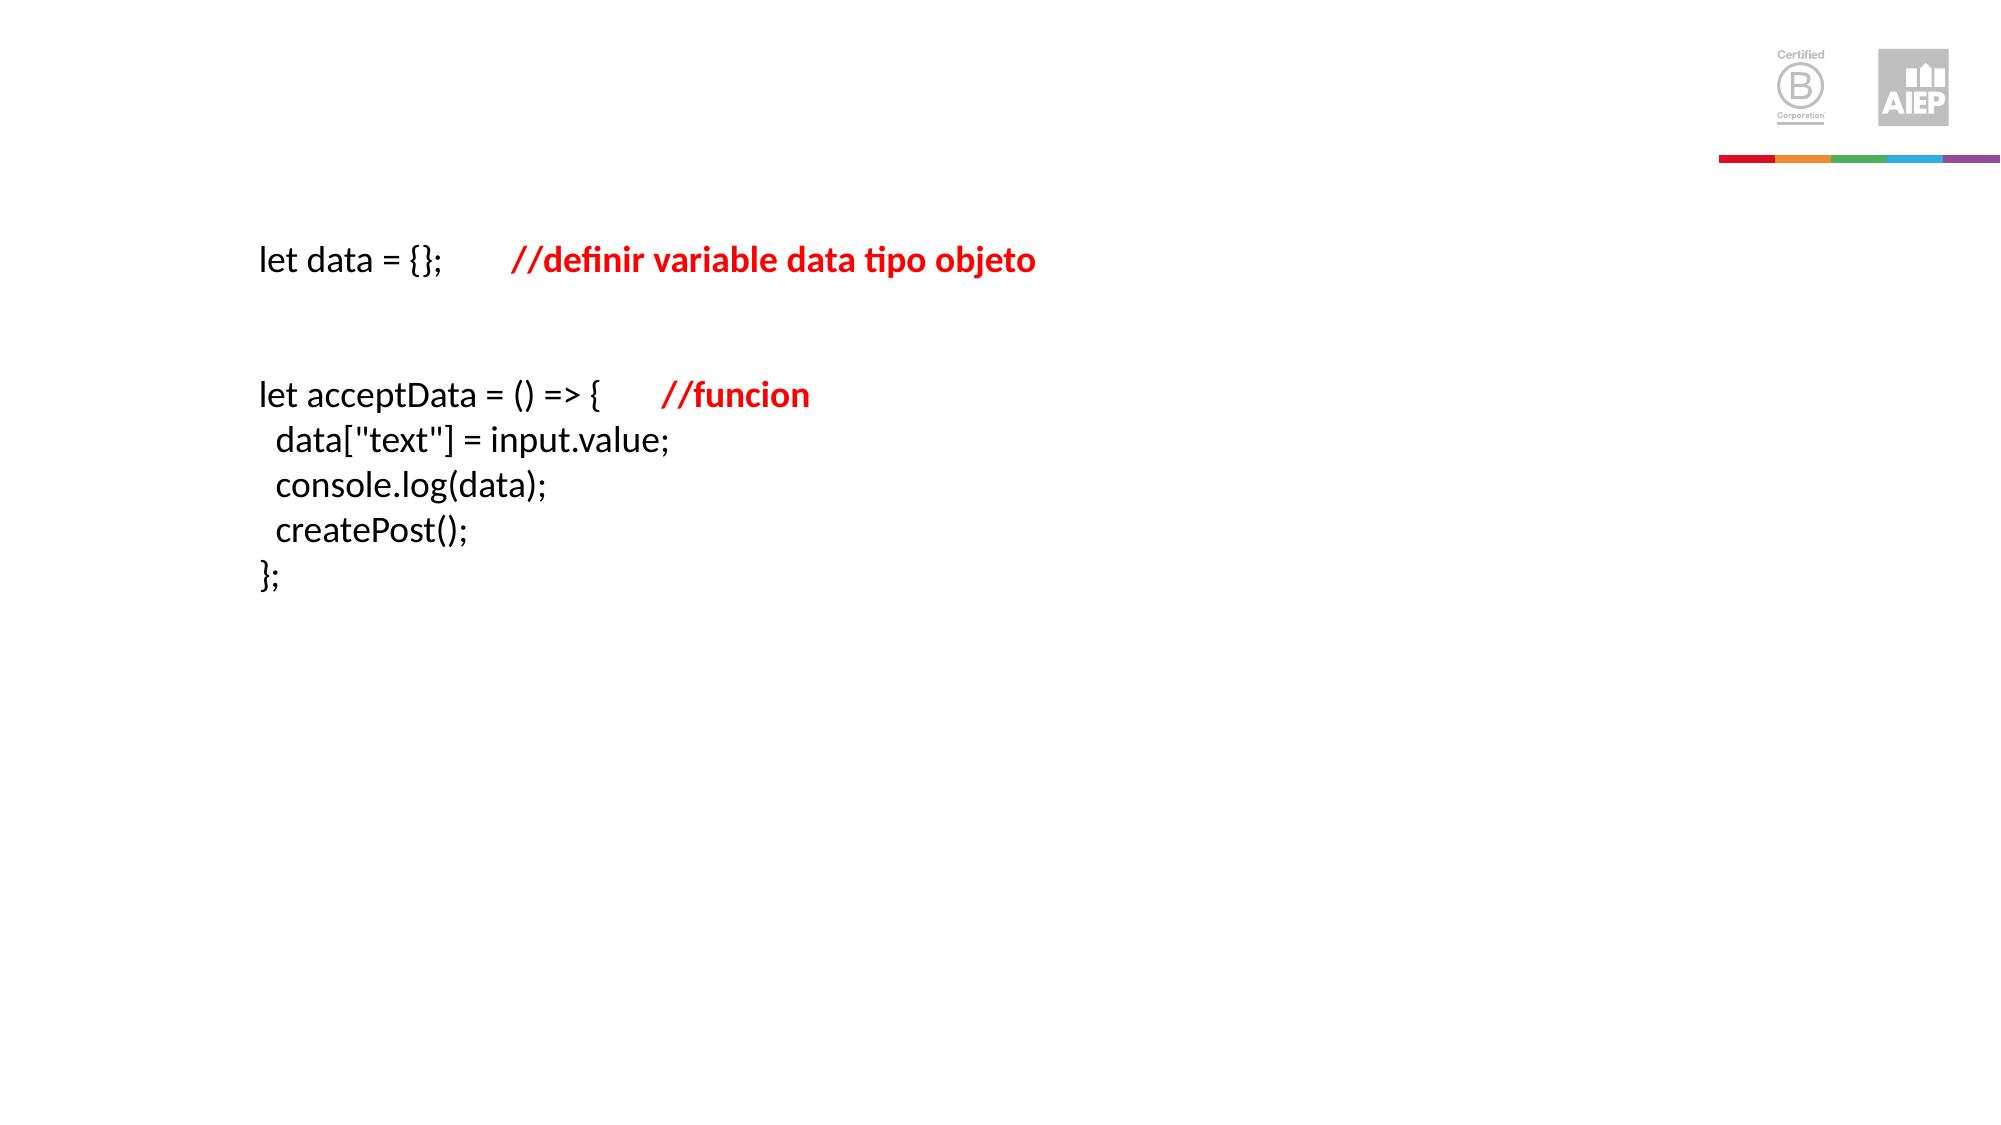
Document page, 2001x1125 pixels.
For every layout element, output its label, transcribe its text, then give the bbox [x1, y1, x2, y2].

text_box let data = {}; //definir variable data tipo objeto let acceptData = () => { //funcion data["text"] = input.value; console.log(data); createPost(); }; [243, 227, 1245, 648]
